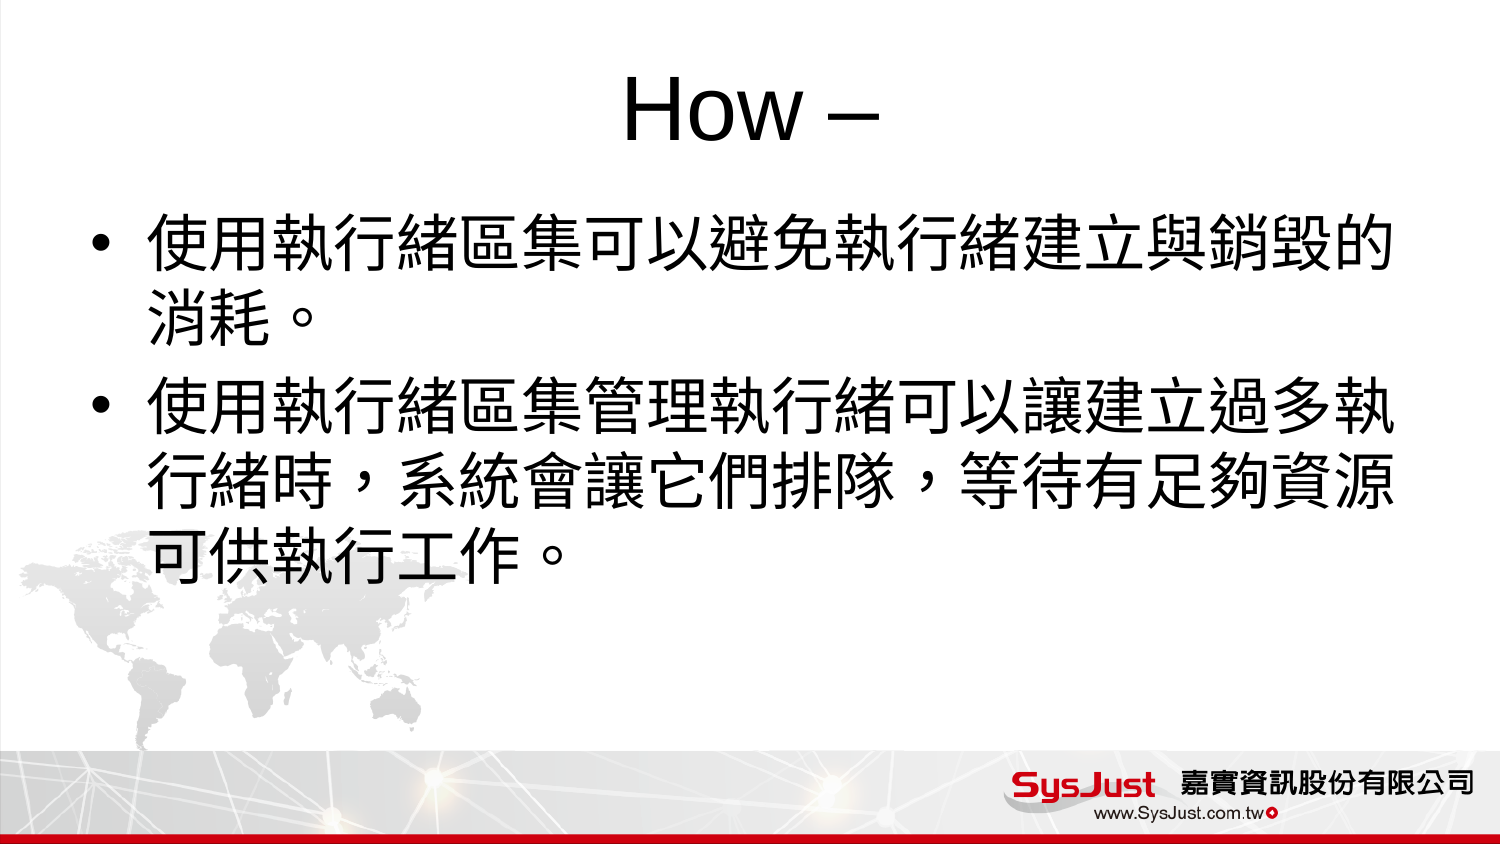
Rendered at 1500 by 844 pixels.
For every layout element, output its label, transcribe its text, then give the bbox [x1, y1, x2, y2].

picture [0, 0, 1500, 844]
title How – [75, 33, 1425, 175]
list 使用執行緒區集可以避免執行緒建立與銷毀的消耗。 使用執行緒區集管理執行緒可以讓建立過多執行緒時，系統會讓它們排隊，等待有足夠資源可供執行工作。 [75, 196, 1425, 754]
